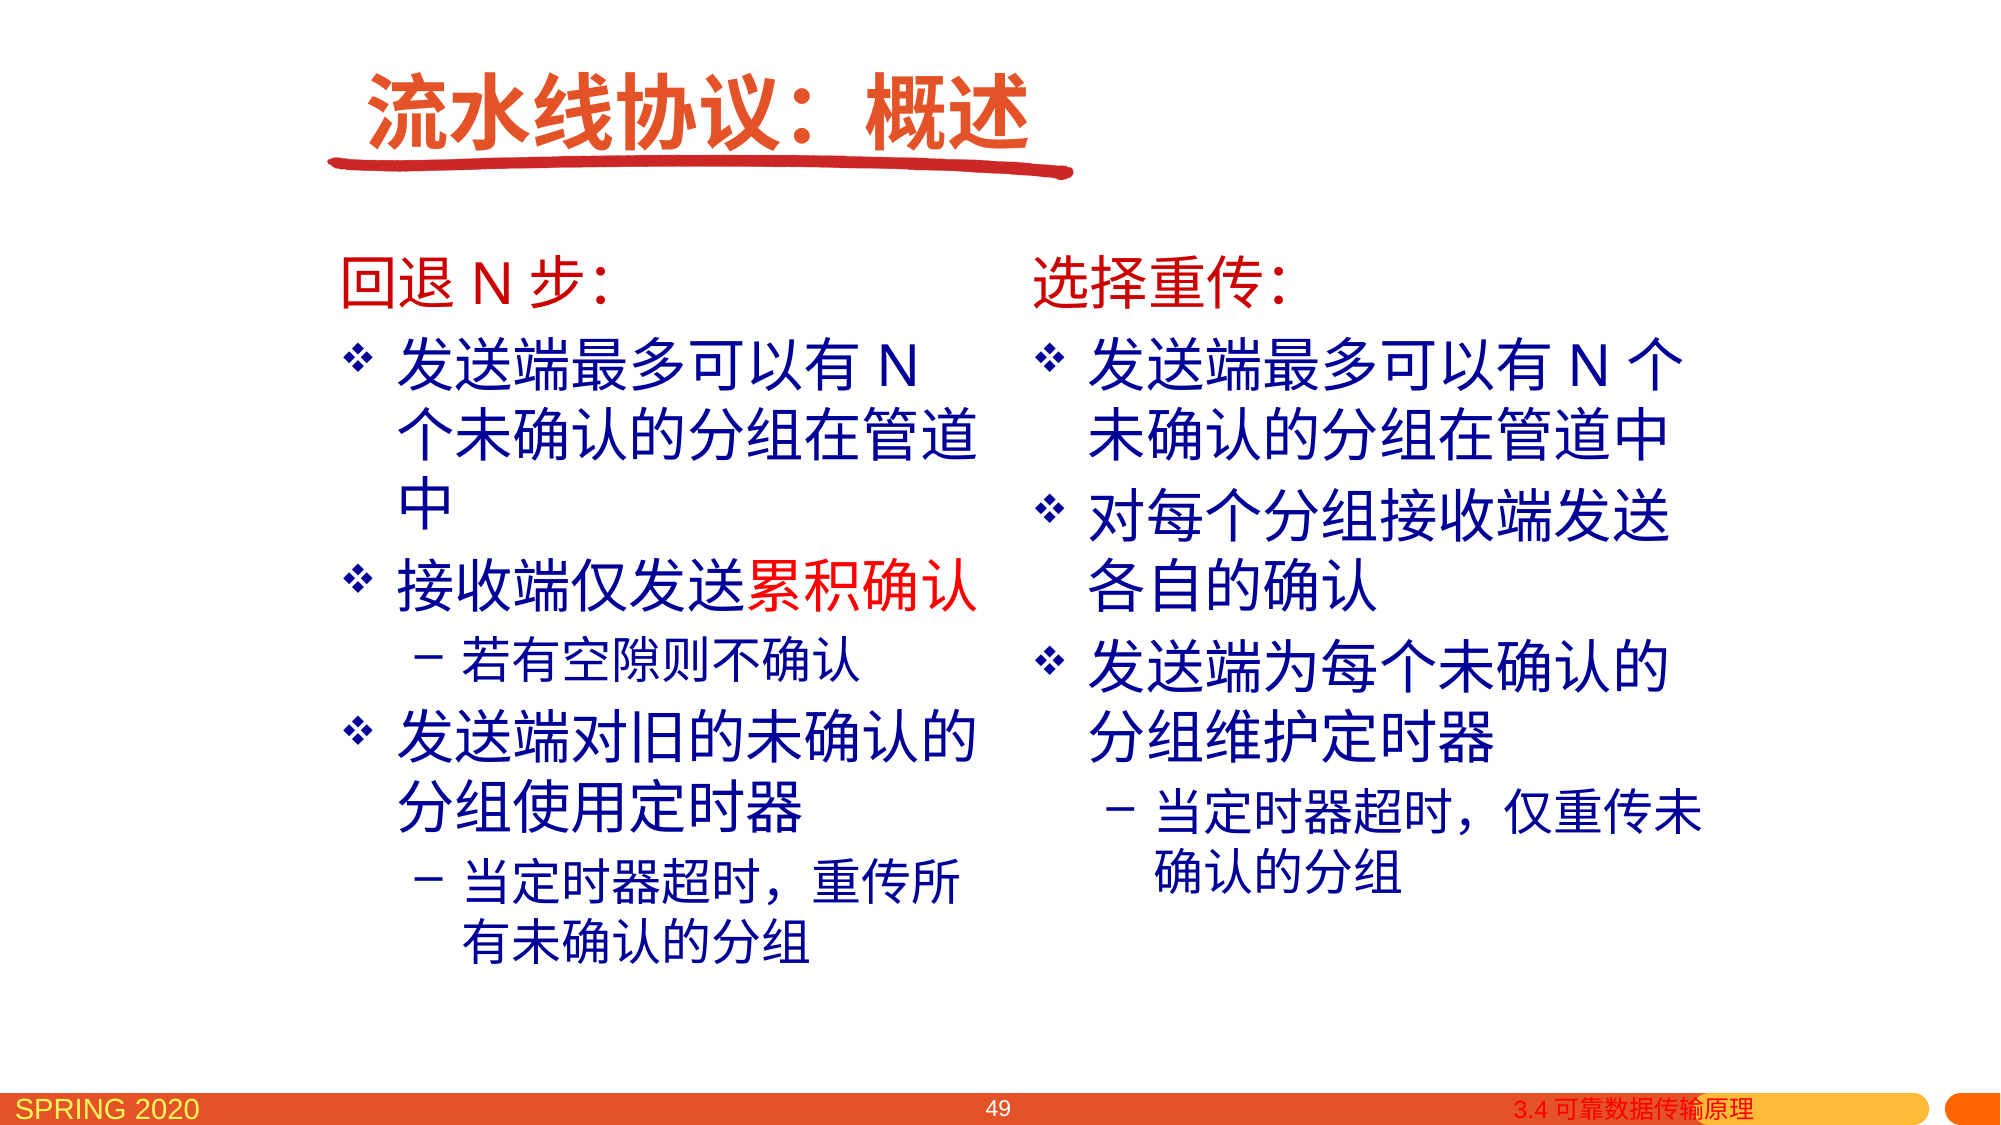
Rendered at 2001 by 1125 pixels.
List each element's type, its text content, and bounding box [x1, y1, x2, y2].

picture [324, 148, 1083, 187]
list 选择重传： 发送端最多可以有N个未确认的分组在管道中 对每个分组接收端发送各自的确认 发送端为每个未确认的分组维护定时器 当定时器超时，仅重传未确认的分组 [1016, 238, 1721, 1002]
title 流水线协议：概述 [337, 34, 1059, 146]
list 回退N步： 发送端最多可以有N个未确认的分组在管道中 接收端仅发送累积确认 若有空隙则不确认 发送端对旧的未确认的分组使用定时器 当定时器超时，重传所有未确认的分组 [324, 238, 1000, 1002]
text_box 3.4可靠数据传输原理 [1498, 1086, 1951, 1125]
